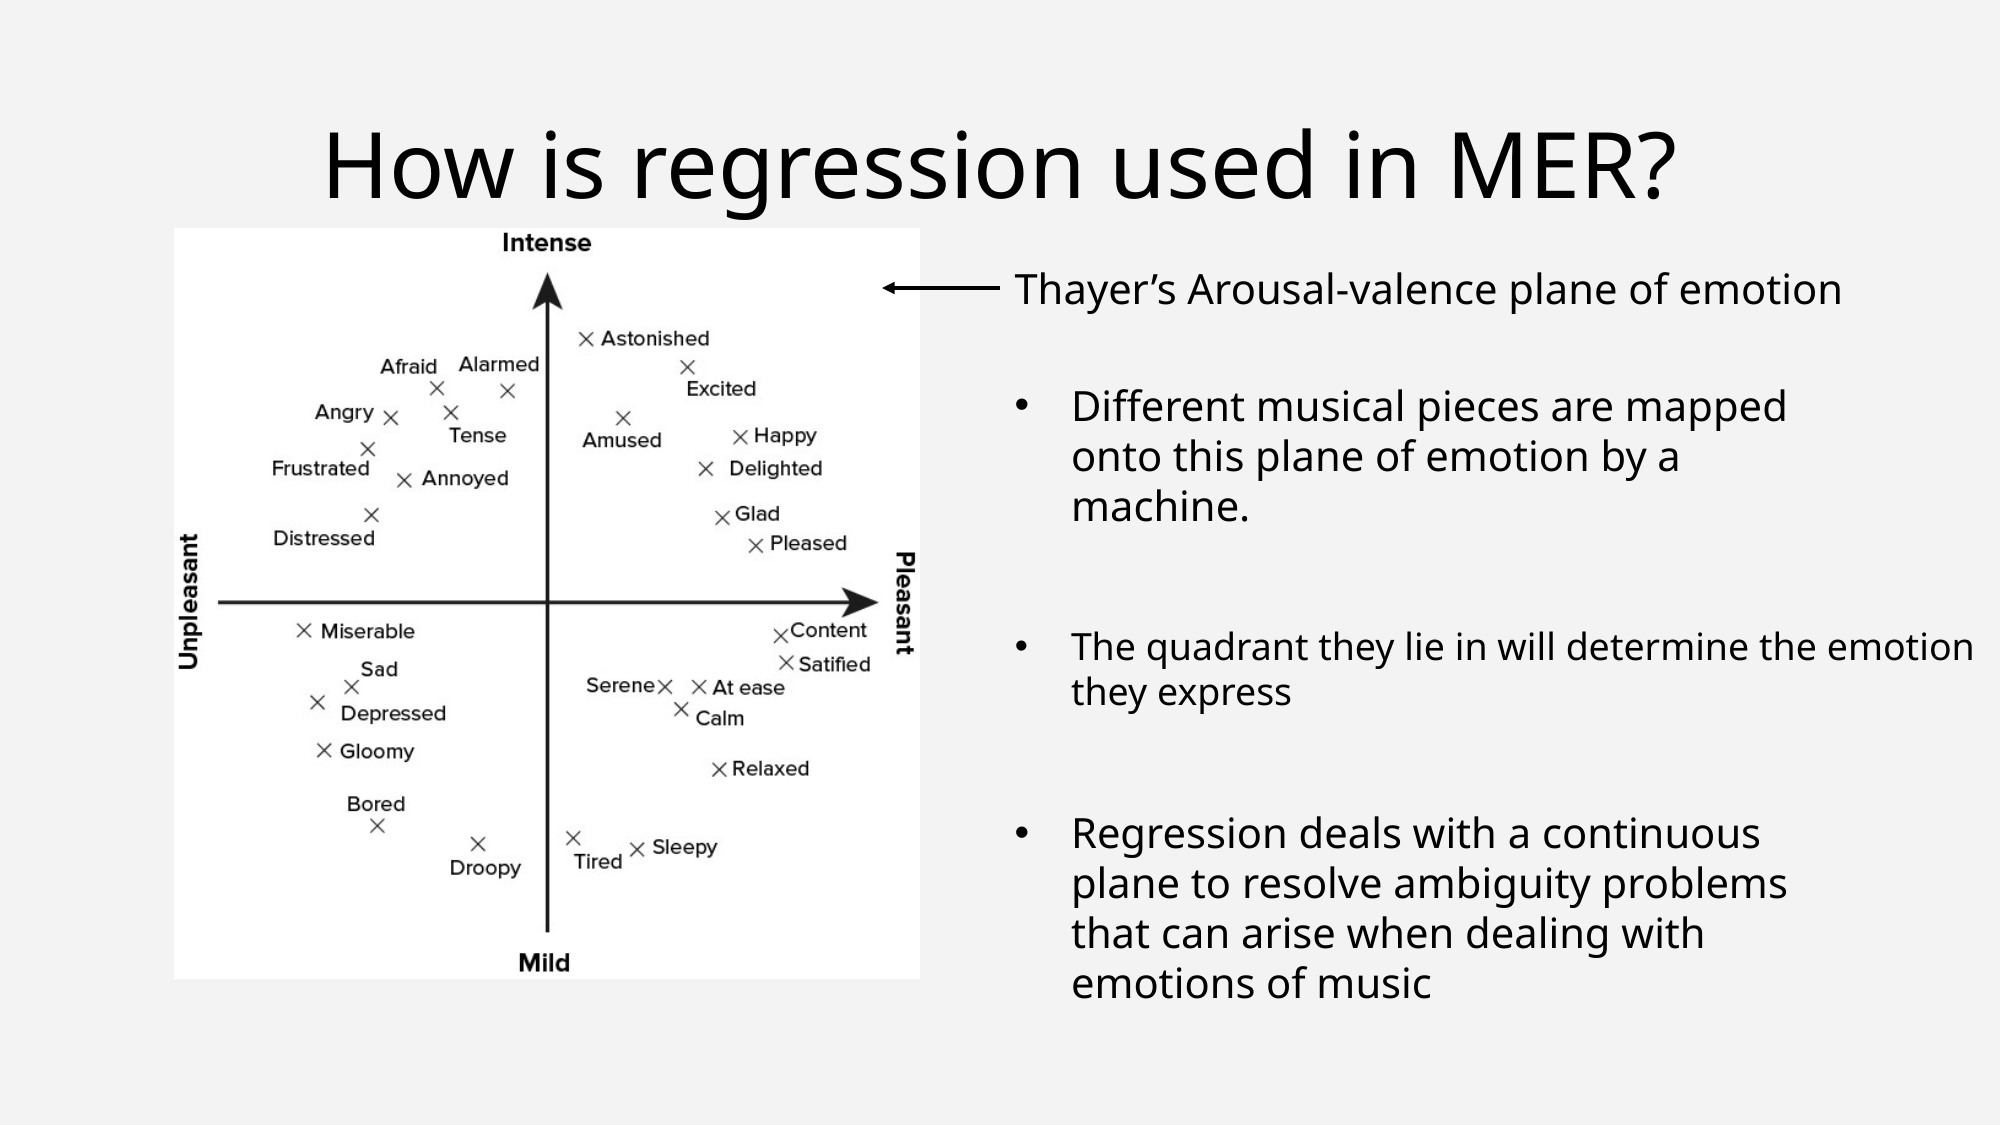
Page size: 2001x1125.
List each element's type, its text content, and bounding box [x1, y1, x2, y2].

text_box Thayer’s Arousal-valence plane of emotion [999, 255, 1943, 321]
text_box Different musical pieces are mapped onto this plane of emotion by a machine. [999, 372, 1886, 537]
picture [174, 228, 920, 980]
text_box Regression deals with a continuous plane to resolve ambiguity problems that can arise when dealing with emotions of music [999, 799, 1886, 1015]
title How is regression used in MER? [137, 59, 1863, 278]
text_box The quadrant they lie in will determine the emotion they express [999, 616, 2000, 721]
